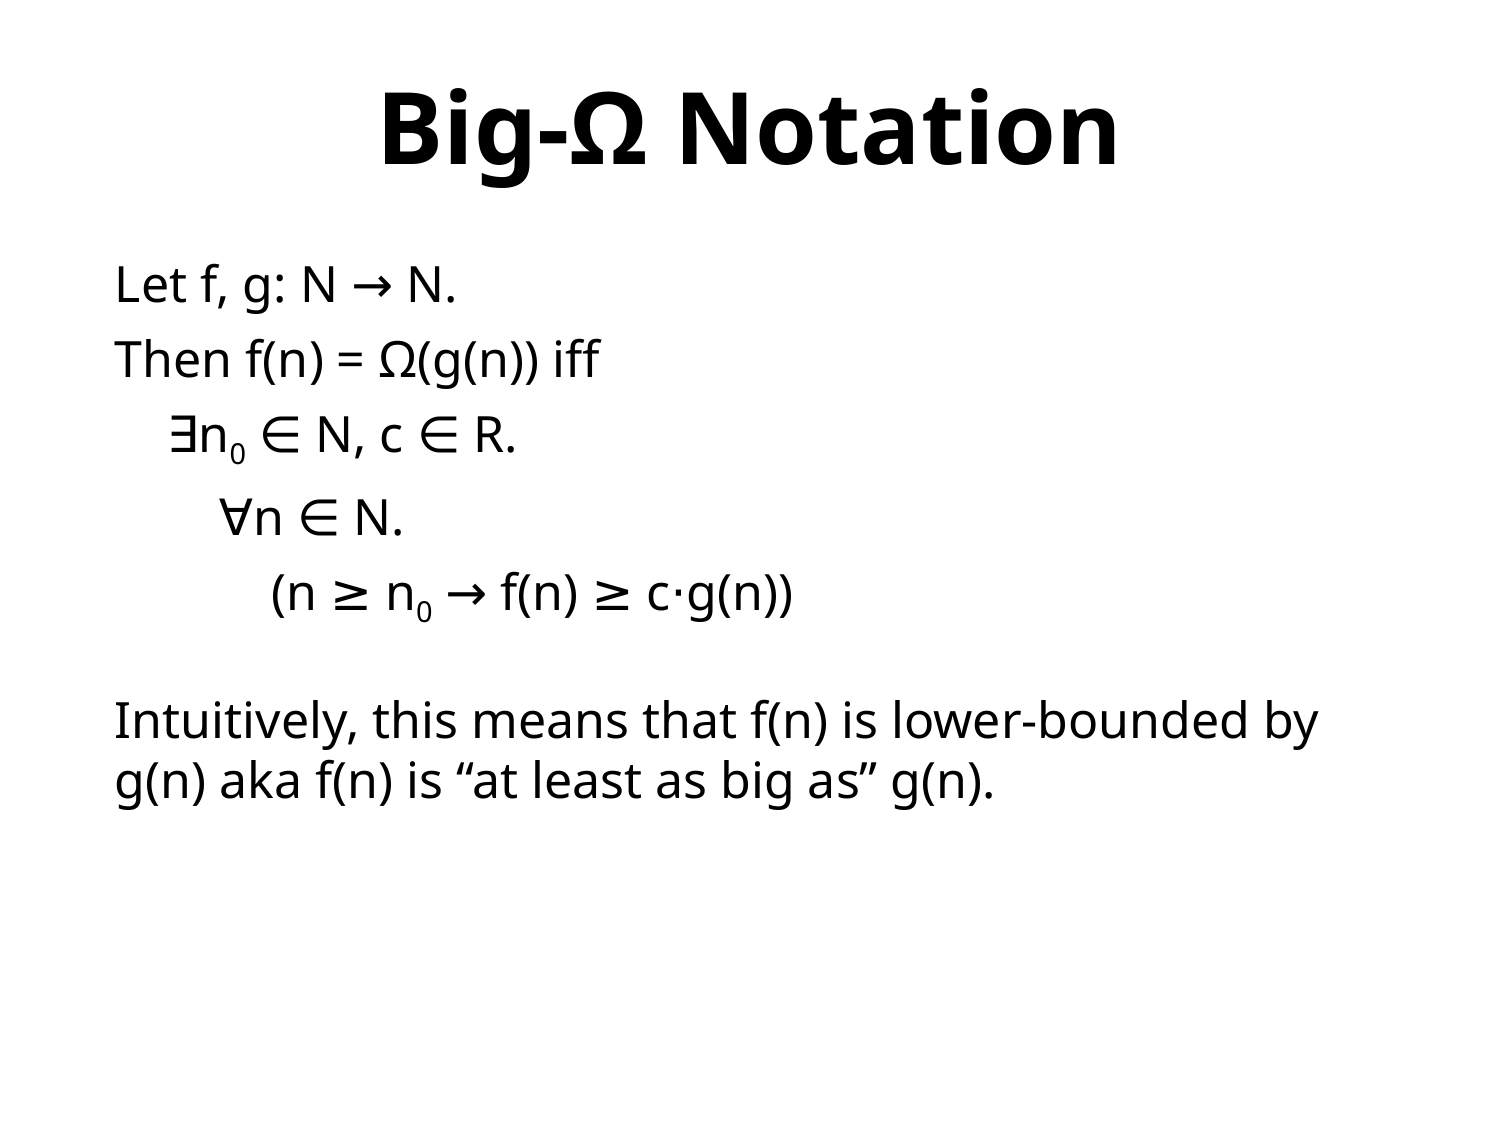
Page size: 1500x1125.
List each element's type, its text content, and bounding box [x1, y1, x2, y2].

subtitle Big-Ω Notation [0, 50, 1500, 237]
subtitle Let f, g: N → N. Then f(n) = Ω(g(n)) iff ∃n0 ∈ N, c ∈ R. ∀n ∈ N. (n ≥ n0 → f(n) ≥ c⋅g(n)) Intuitively, this means that f(n) is lower-bounded by g(n) aka f(n) is “at least as big as” g(n). [99, 237, 1400, 1125]
